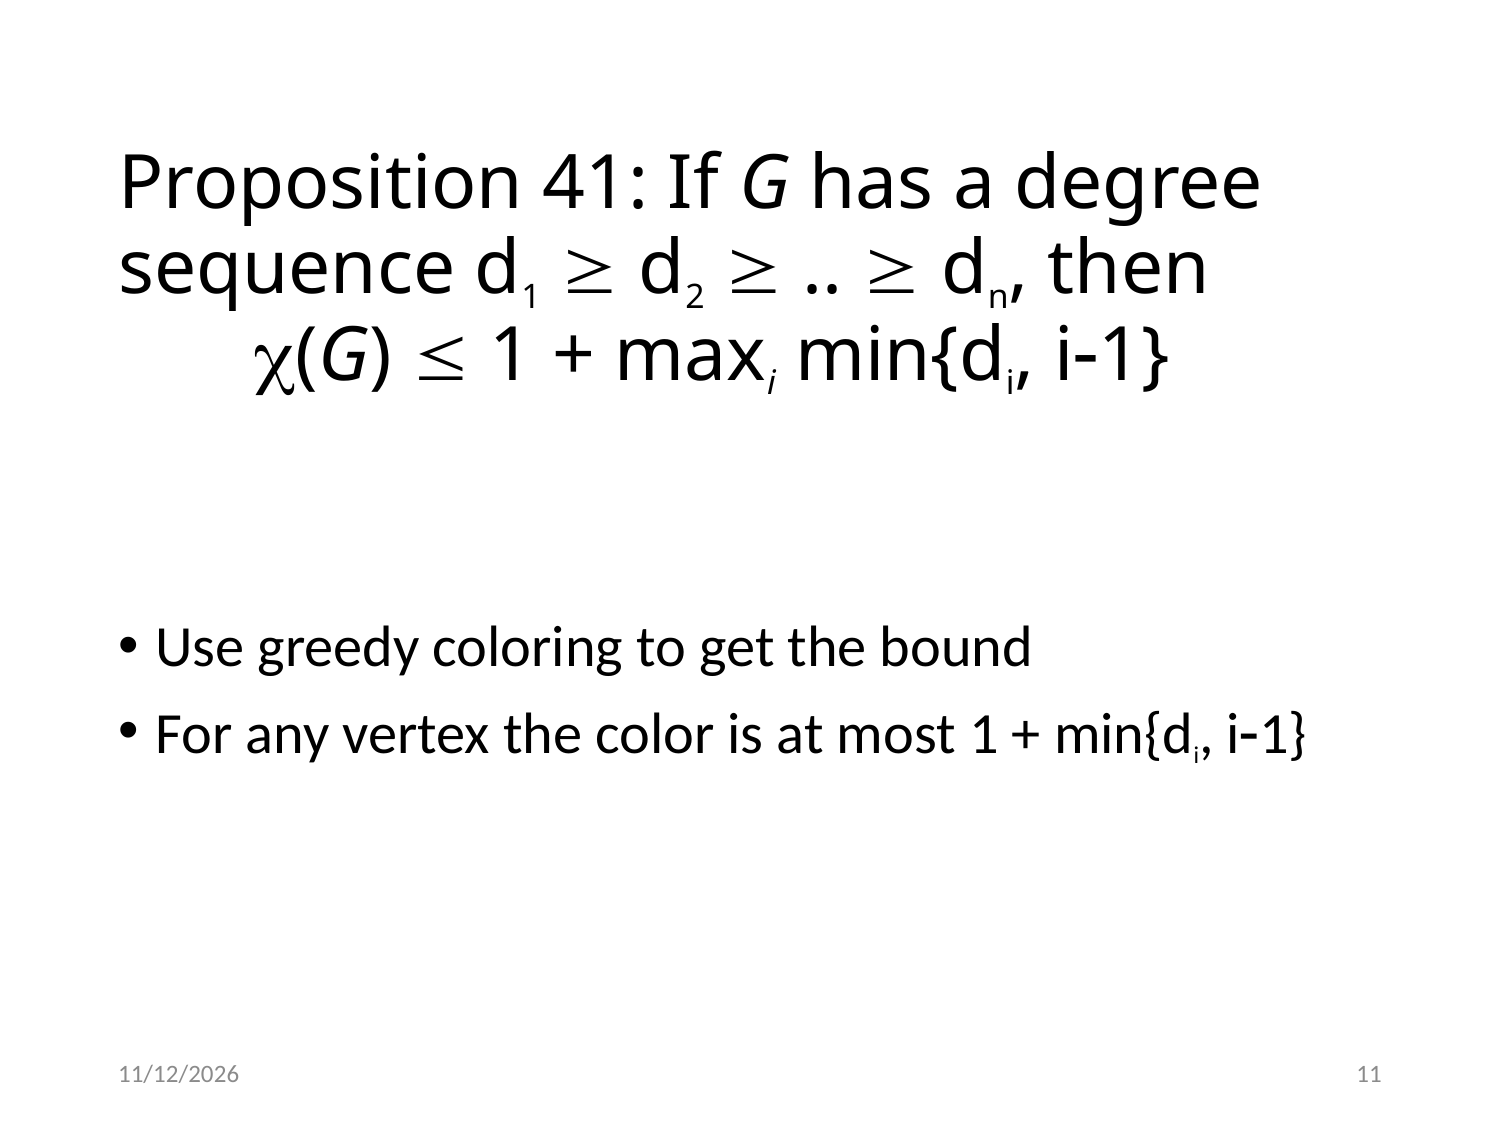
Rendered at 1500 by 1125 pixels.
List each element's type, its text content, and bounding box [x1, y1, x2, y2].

list Use greedy coloring to get the bound For any vertex the color is at most 1 + min{di, i1} [103, 608, 1397, 1014]
title Proposition 41: If G has a degree sequence d1  d2  ..  dn, then (G)  1 + maxi min{di, i1} [103, 59, 1397, 482]
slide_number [103, 1042, 441, 1103]
slide_number 11 [1059, 1042, 1397, 1103]
